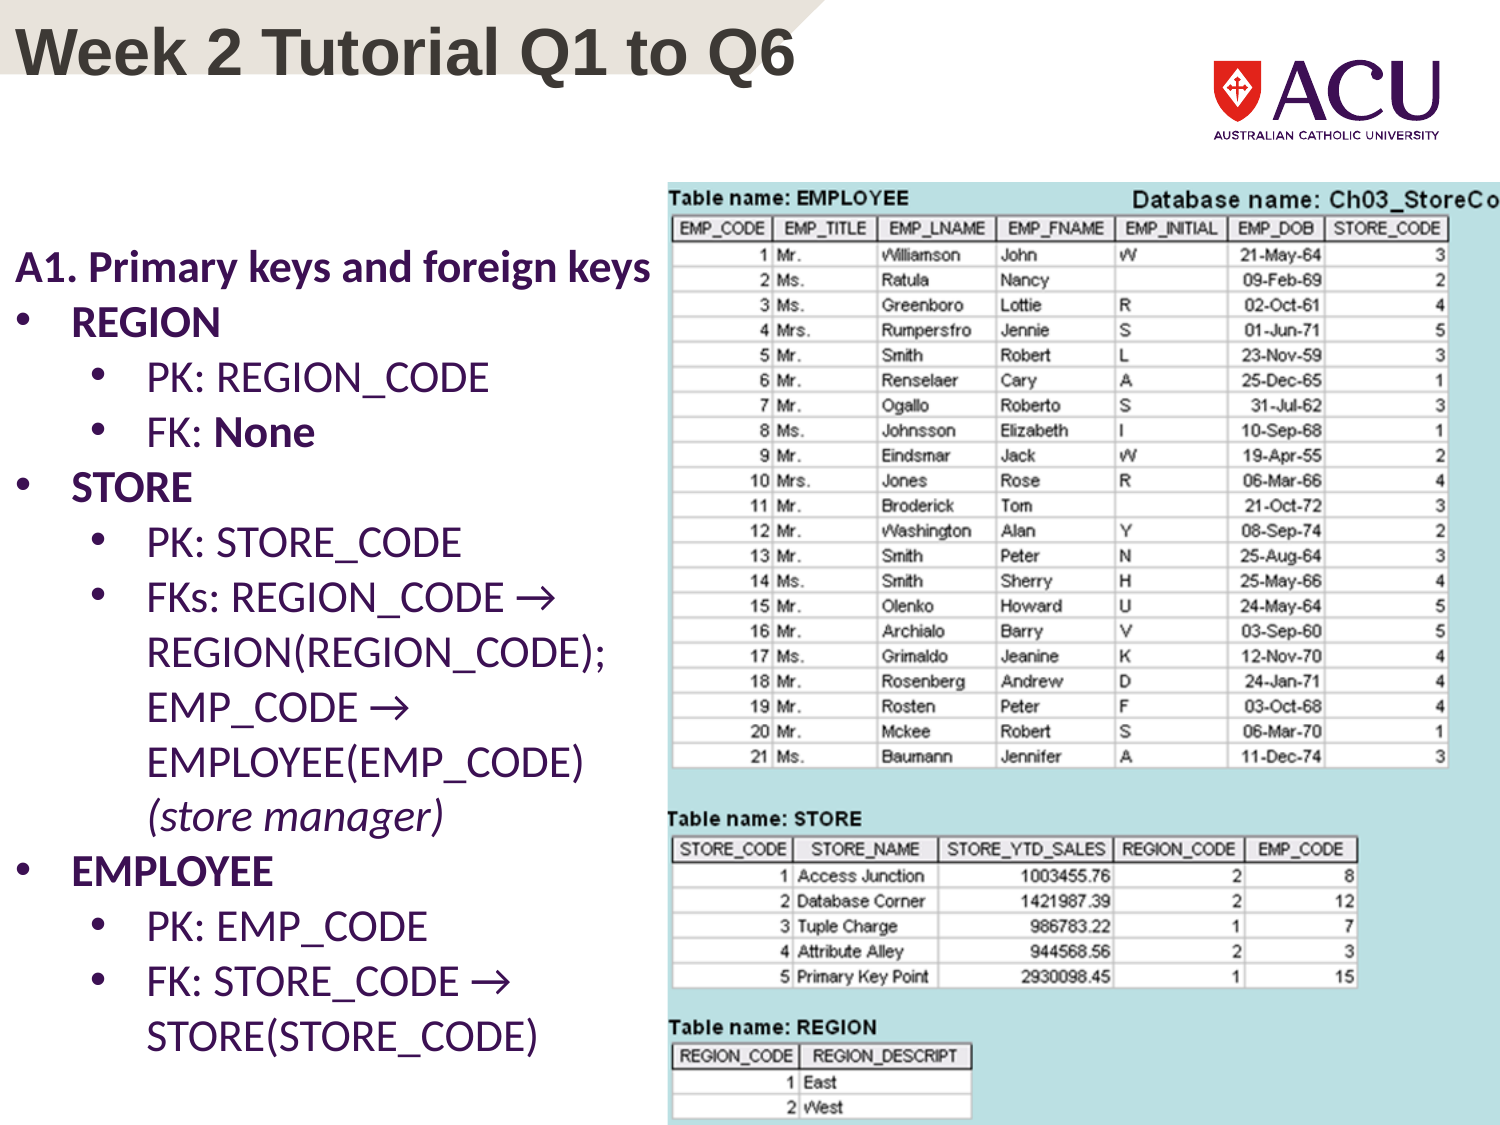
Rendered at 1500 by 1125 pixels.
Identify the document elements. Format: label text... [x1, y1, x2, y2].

text_box A1. Primary keys and foreign keys REGION PK: REGION_CODE FK: None STORE PK: STORE_CODE FKs: REGION_CODE → REGION(REGION_CODE); EMP_CODE → EMPLOYEE(EMP_CODE) (store manager) EMPLOYEE PK: EMP_CODE FK: STORE_CODE → STORE(STORE_CODE) [0, 228, 667, 1069]
picture [667, 182, 1500, 1125]
list Week 2 Tutorial Q1 to Q6 [0, 0, 1288, 97]
